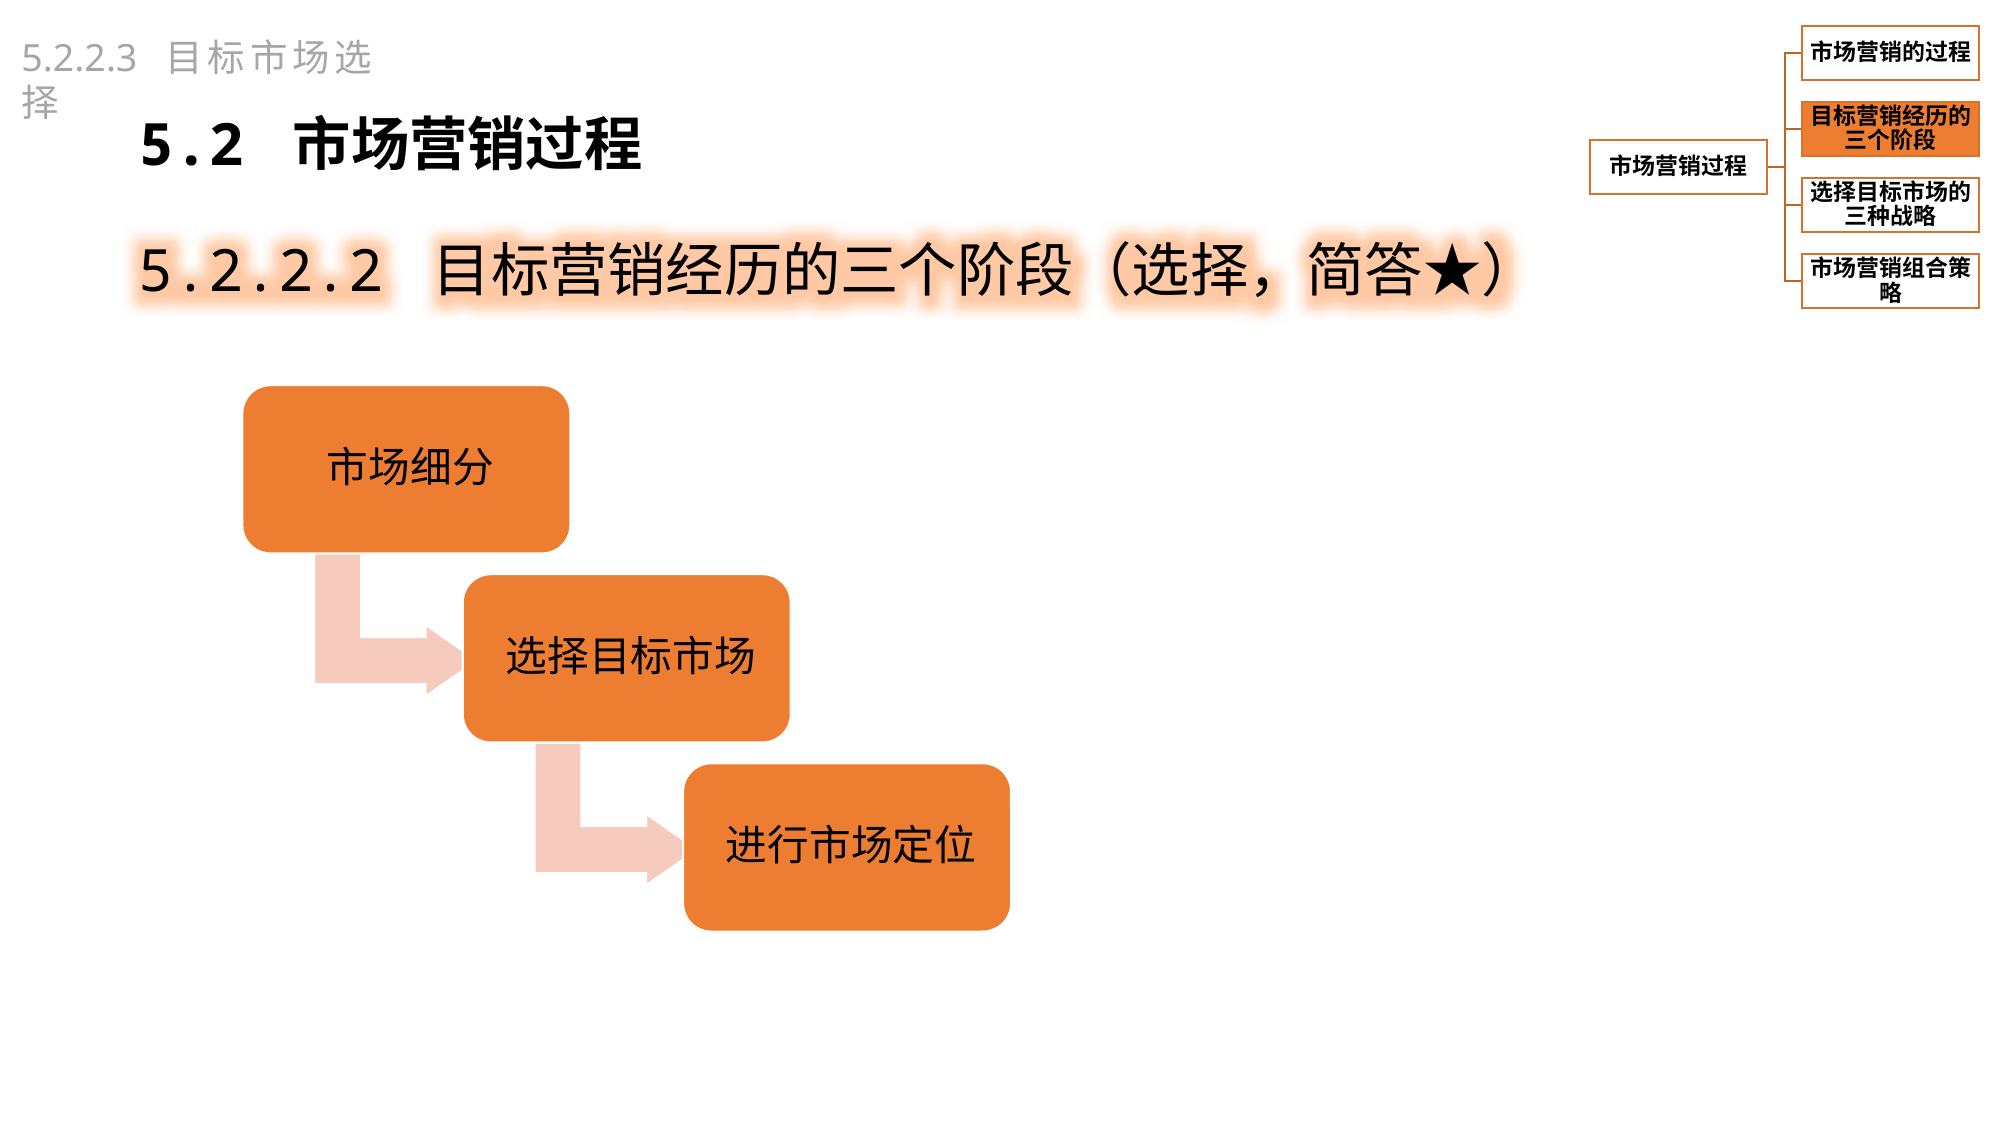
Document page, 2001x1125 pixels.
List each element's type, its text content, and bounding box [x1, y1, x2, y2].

text_box 5.2.2.2 目标营销经历的三个阶段（选择，简答★） [120, 187, 1945, 329]
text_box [120, 385, 1454, 939]
text_box 5.2 市场营销过程 [120, 97, 1471, 187]
text_box 5.2.2.3 目标市场选择 [6, 26, 387, 87]
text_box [1471, 26, 2000, 309]
